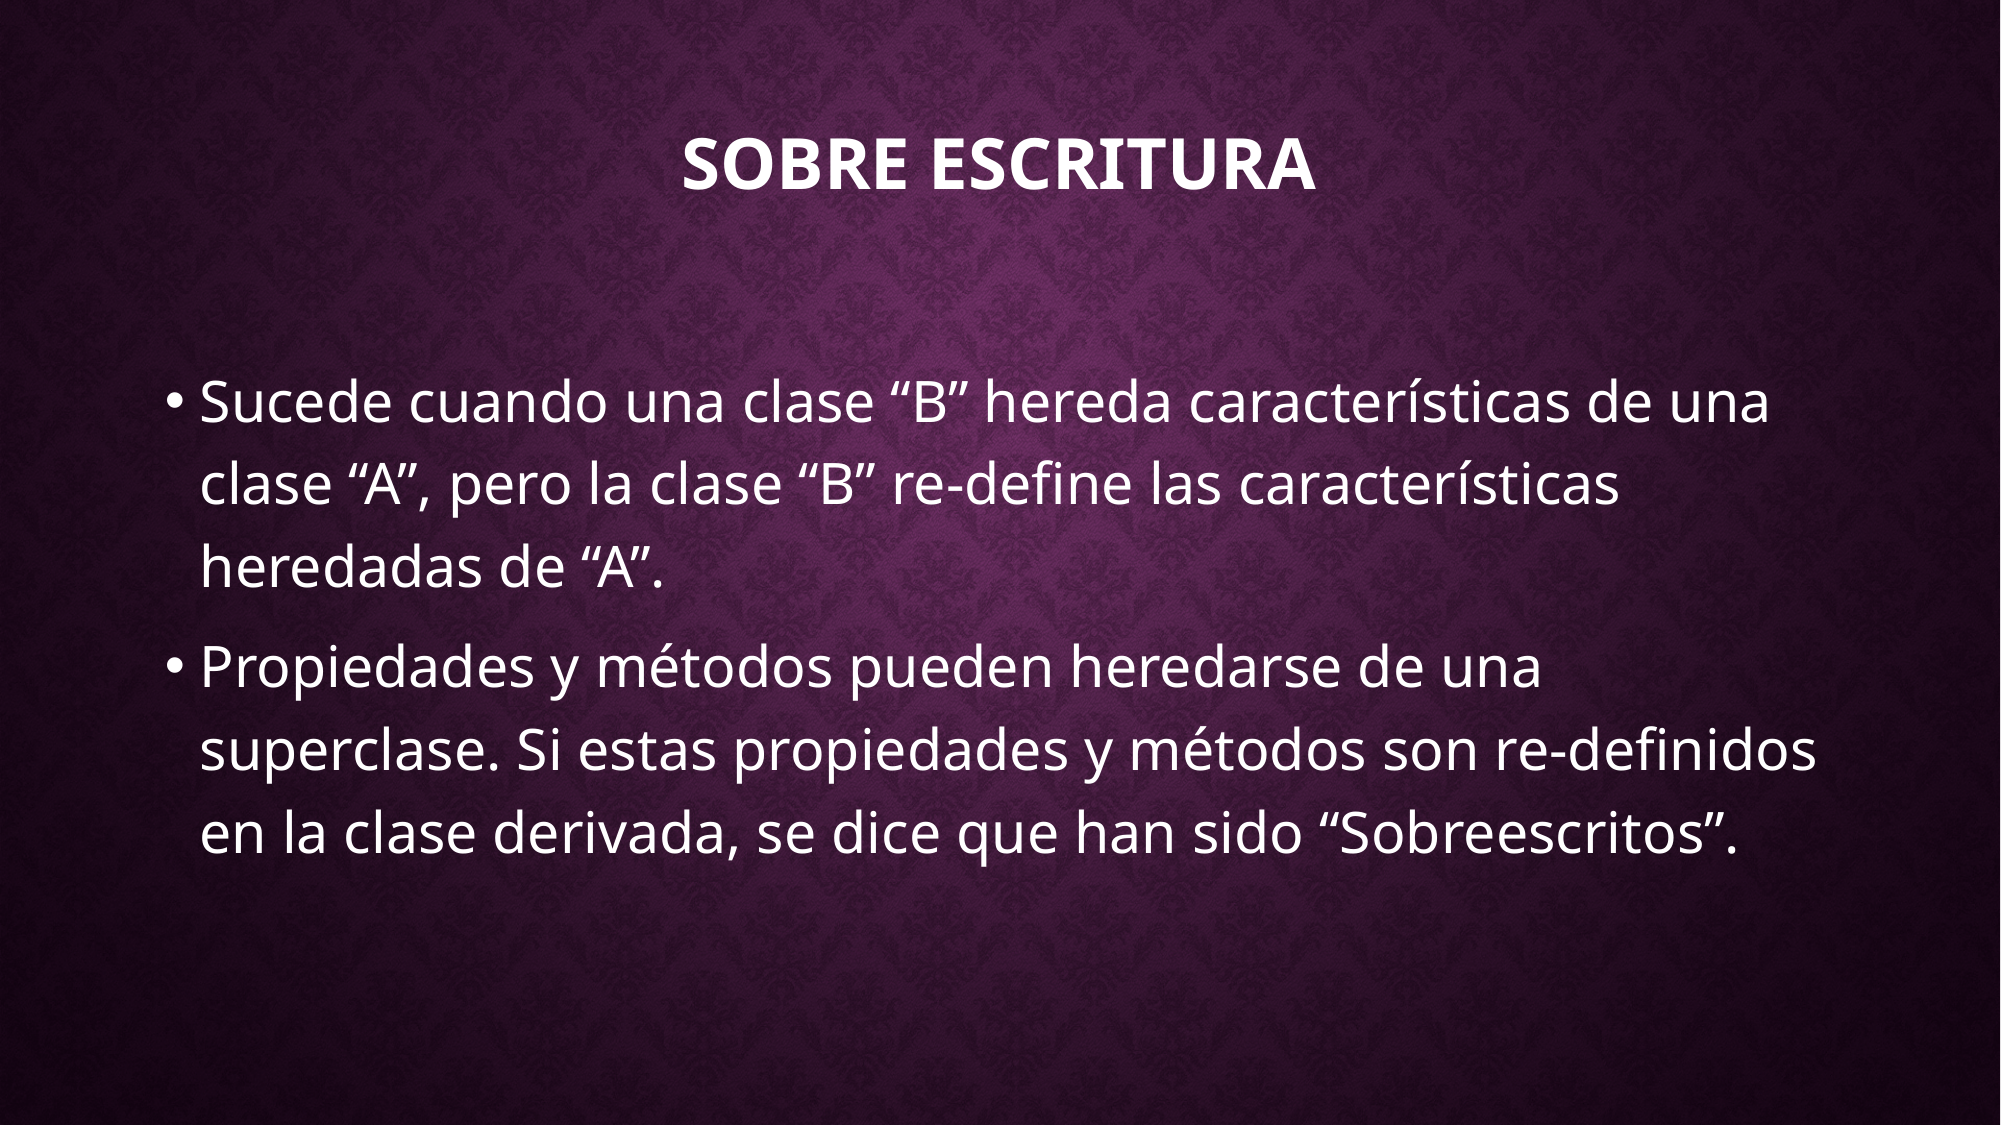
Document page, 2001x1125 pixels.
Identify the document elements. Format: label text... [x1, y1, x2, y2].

title Sobre escritura [149, 99, 1849, 318]
list Sucede cuando una clase “B” hereda características de una clase “A”, pero la clase “B” re-define las características heredadas de “A”. Propiedades y métodos pueden heredarse de una superclase. Si estas propiedades y métodos son re-definidos en la clase derivada, se dice que han sido “Sobreescritos”. [149, 343, 1849, 950]
